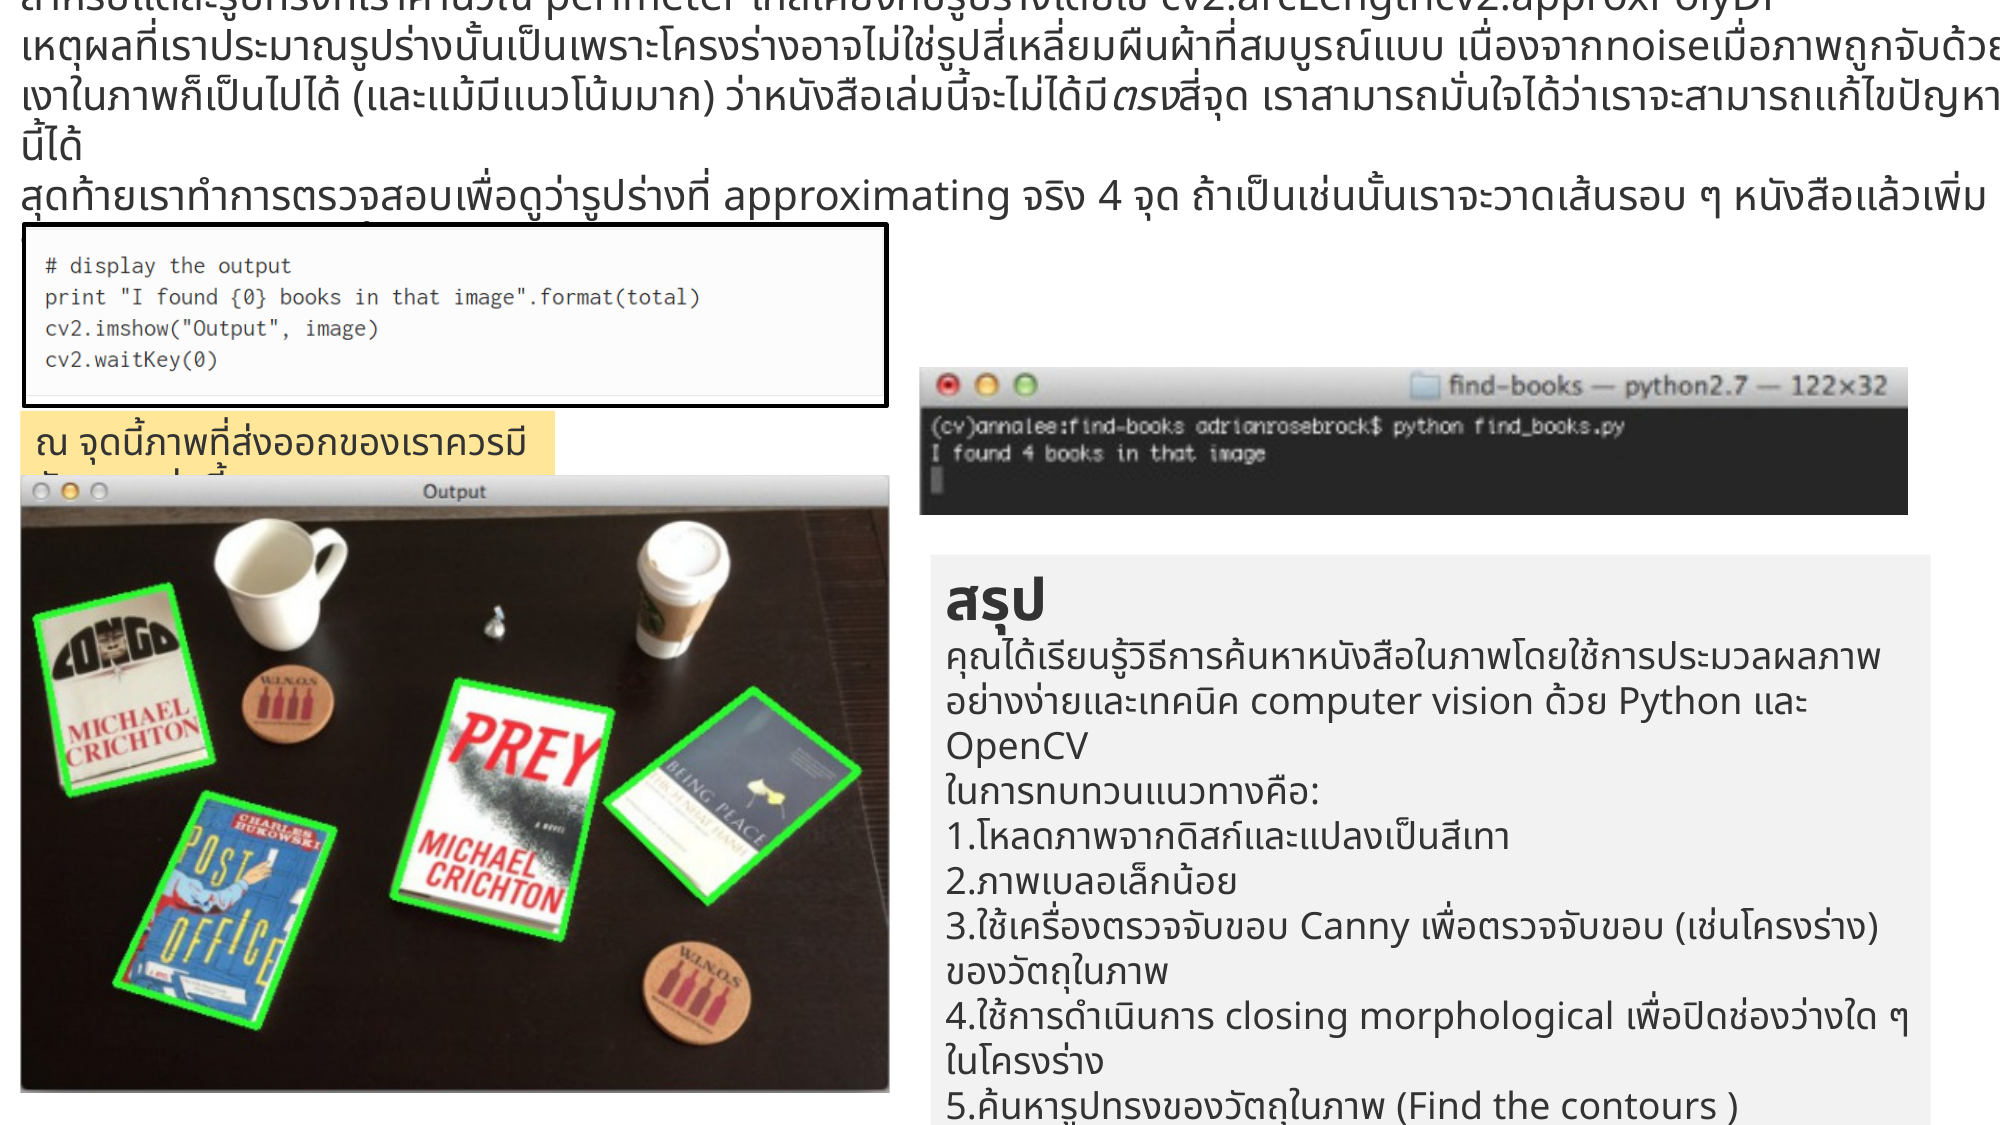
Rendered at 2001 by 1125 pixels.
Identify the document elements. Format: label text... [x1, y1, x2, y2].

text_box สรุป คุณได้เรียนรู้วิธีการค้นหาหนังสือในภาพโดยใช้การประมวลผลภาพอย่างง่ายและเทคนิค computer vision ด้วย Python และ OpenCV ในการทบทวนแนวทางคือ: โหลดภาพจากดิสก์และแปลงเป็นสีเทา ภาพเบลอเล็กน้อย ใช้เครื่องตรวจจับขอบ Canny เพื่อตรวจจับขอบ (เช่นโครงร่าง) ของวัตถุในภาพ ใช้การดำเนินการ closing morphological เพื่อปิดช่องว่างใด ๆ ในโครงร่าง ค้นหารูปทรงของวัตถุในภาพ (Find the contours ) ใช้การประมาณเส้นชั้นความสูง(approximation)เพื่อพิจารณาว่ารูปร่างเป็นสี่เหลี่ยมผืนผ้าหรือไม่และทำให้เป็นหนังสือ [930, 554, 1931, 1125]
picture [919, 367, 1908, 515]
picture [20, 474, 890, 1093]
text_box สำหรับแต่ละรูปทรงที่เราคำนวณ perimeter ใกล้เคียงกับรูปร่างโดยใช้ cv2.arcLengthcv2.approxPolyDP เหตุผลที่เราประมาณรูปร่างนั้นเป็นเพราะโครงร่างอาจไม่ใช่รูปสี่เหลี่ยมผืนผ้าที่สมบูรณ์แบบ เนื่องจากnoiseเมื่อภาพถูกจับด้วยเงาในภาพก็เป็นไปได้ (และแม้มีแนวโน้มมาก) ว่าหนังสือเล่มนี้จะไม่ได้มีตรงสี่จุด เราสามารถมั่นใจได้ว่าเราจะสามารถแก้ไขปัญหานี้ได้ สุดท้ายเราทำการตรวจสอบเพื่อดูว่ารูปร่างที่ approximating จริง 4 จุด ถ้าเป็นเช่นนั้นเราจะวาดเส้นรอบ ๆ หนังสือแล้วเพิ่มจำนวนตัวนับหนังสือทั้งหมด [20, 0, 2000, 270]
text_box ณ จุดนี้ภาพที่ส่งออกของเราควรมีลักษณะเช่นนี้: [20, 410, 555, 474]
picture [26, 226, 884, 404]
